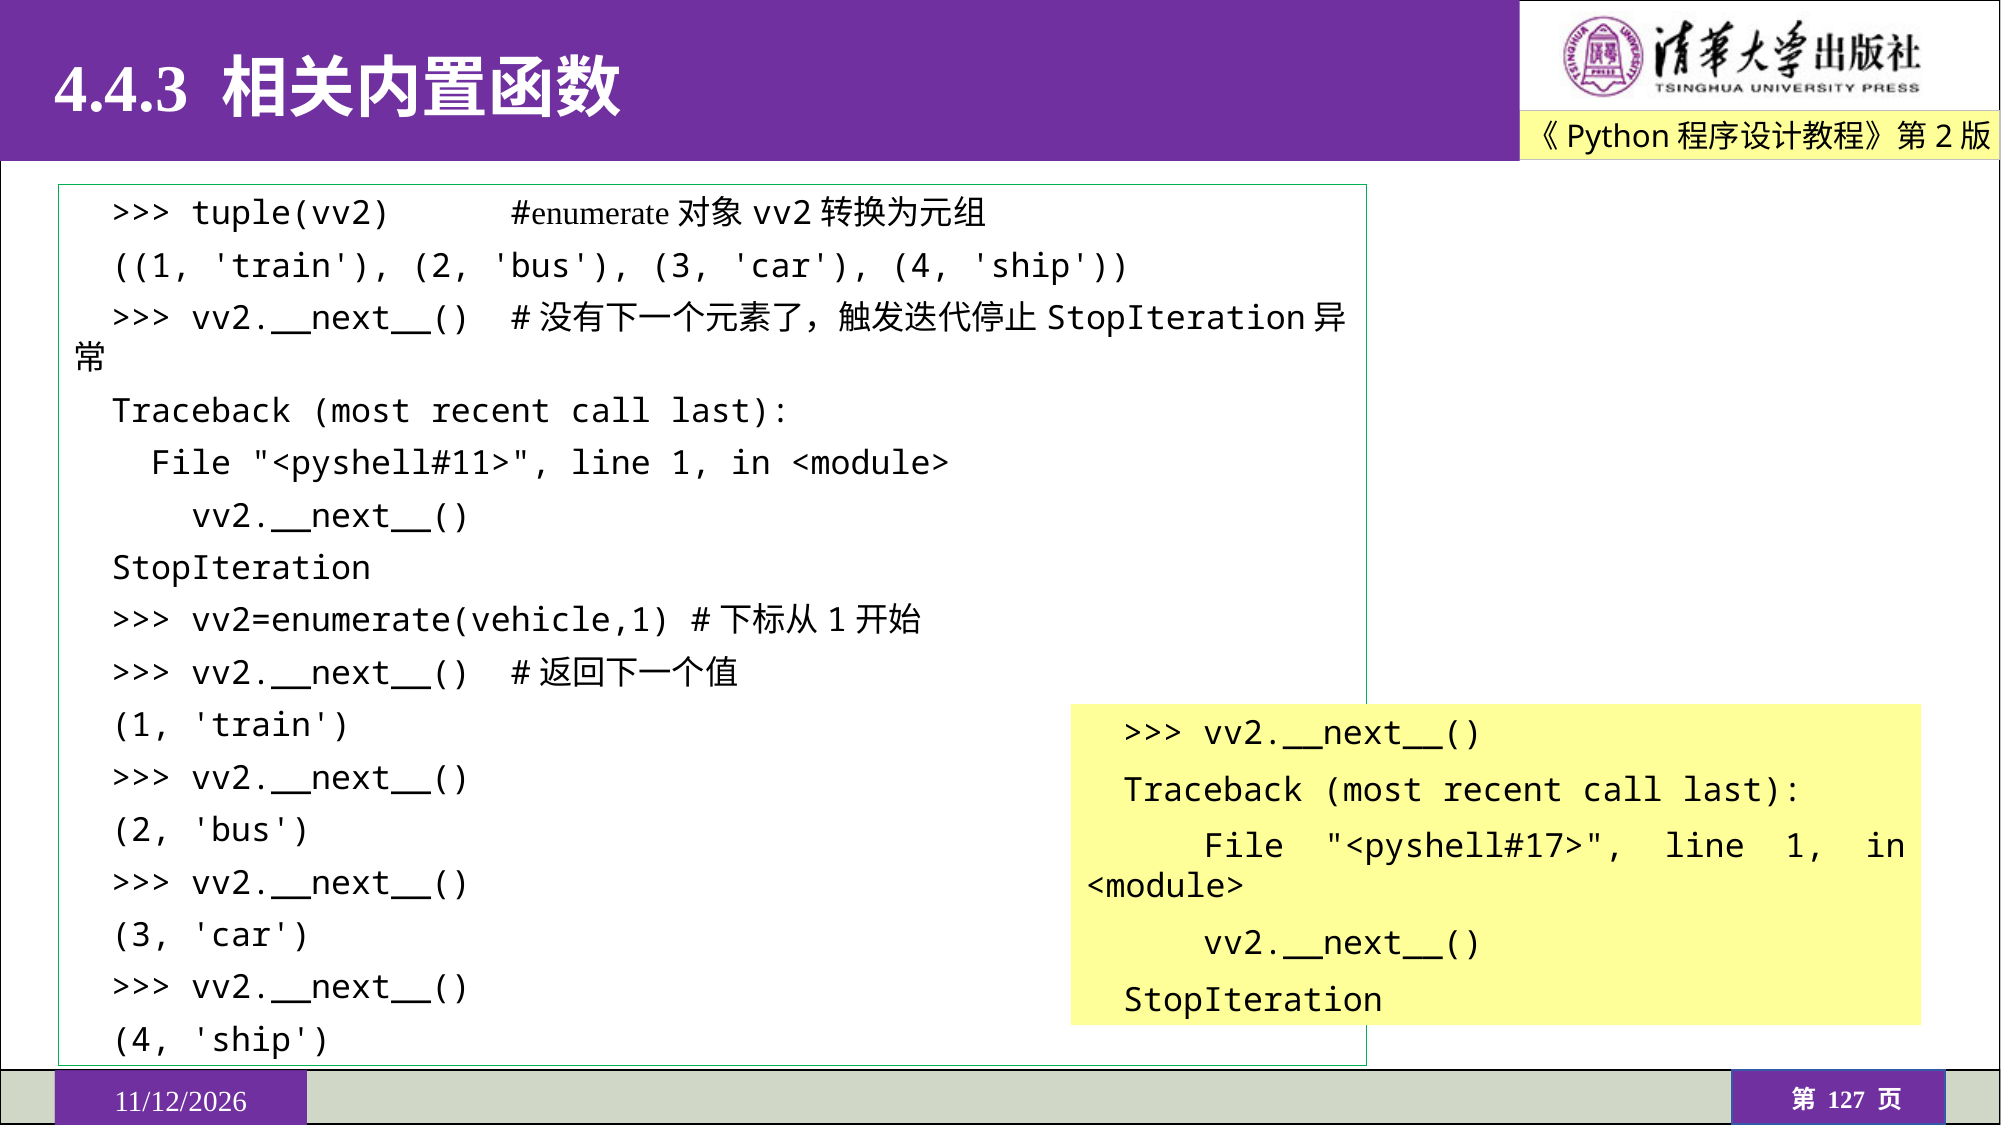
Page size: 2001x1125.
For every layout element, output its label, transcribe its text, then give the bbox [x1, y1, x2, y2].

picture [1559, 11, 1946, 102]
text_box >>> tuple(vv2) #enumerate对象vv2转换为元组 ((1, 'train'), (2, 'bus'), (3, 'car'), (4, 'ship')) >>> vv2.__next__() #没有下一个元素了，触发迭代停止StopIteration异常 Traceback (most recent call last): File "<pyshell#11>", line 1, in <module> vv2.__next__() StopIteration >>> vv2=enumerate(vehicle,1) #下标从1开始 >>> vv2.__next__() #返回下一个值 (1, 'train') >>> vv2.__next__() (2, 'bus') >>> vv2.__next__() (3, 'car') >>> vv2.__next__() (4, 'ship') [58, 184, 1367, 1066]
title 4.4.3 相关内置函数 [54, 0, 1520, 161]
text_box >>> vv2.__next__() Traceback (most recent call last): File "<pyshell#17>", line 1, in <module> vv2.__next__() StopIteration [1070, 704, 1922, 1026]
